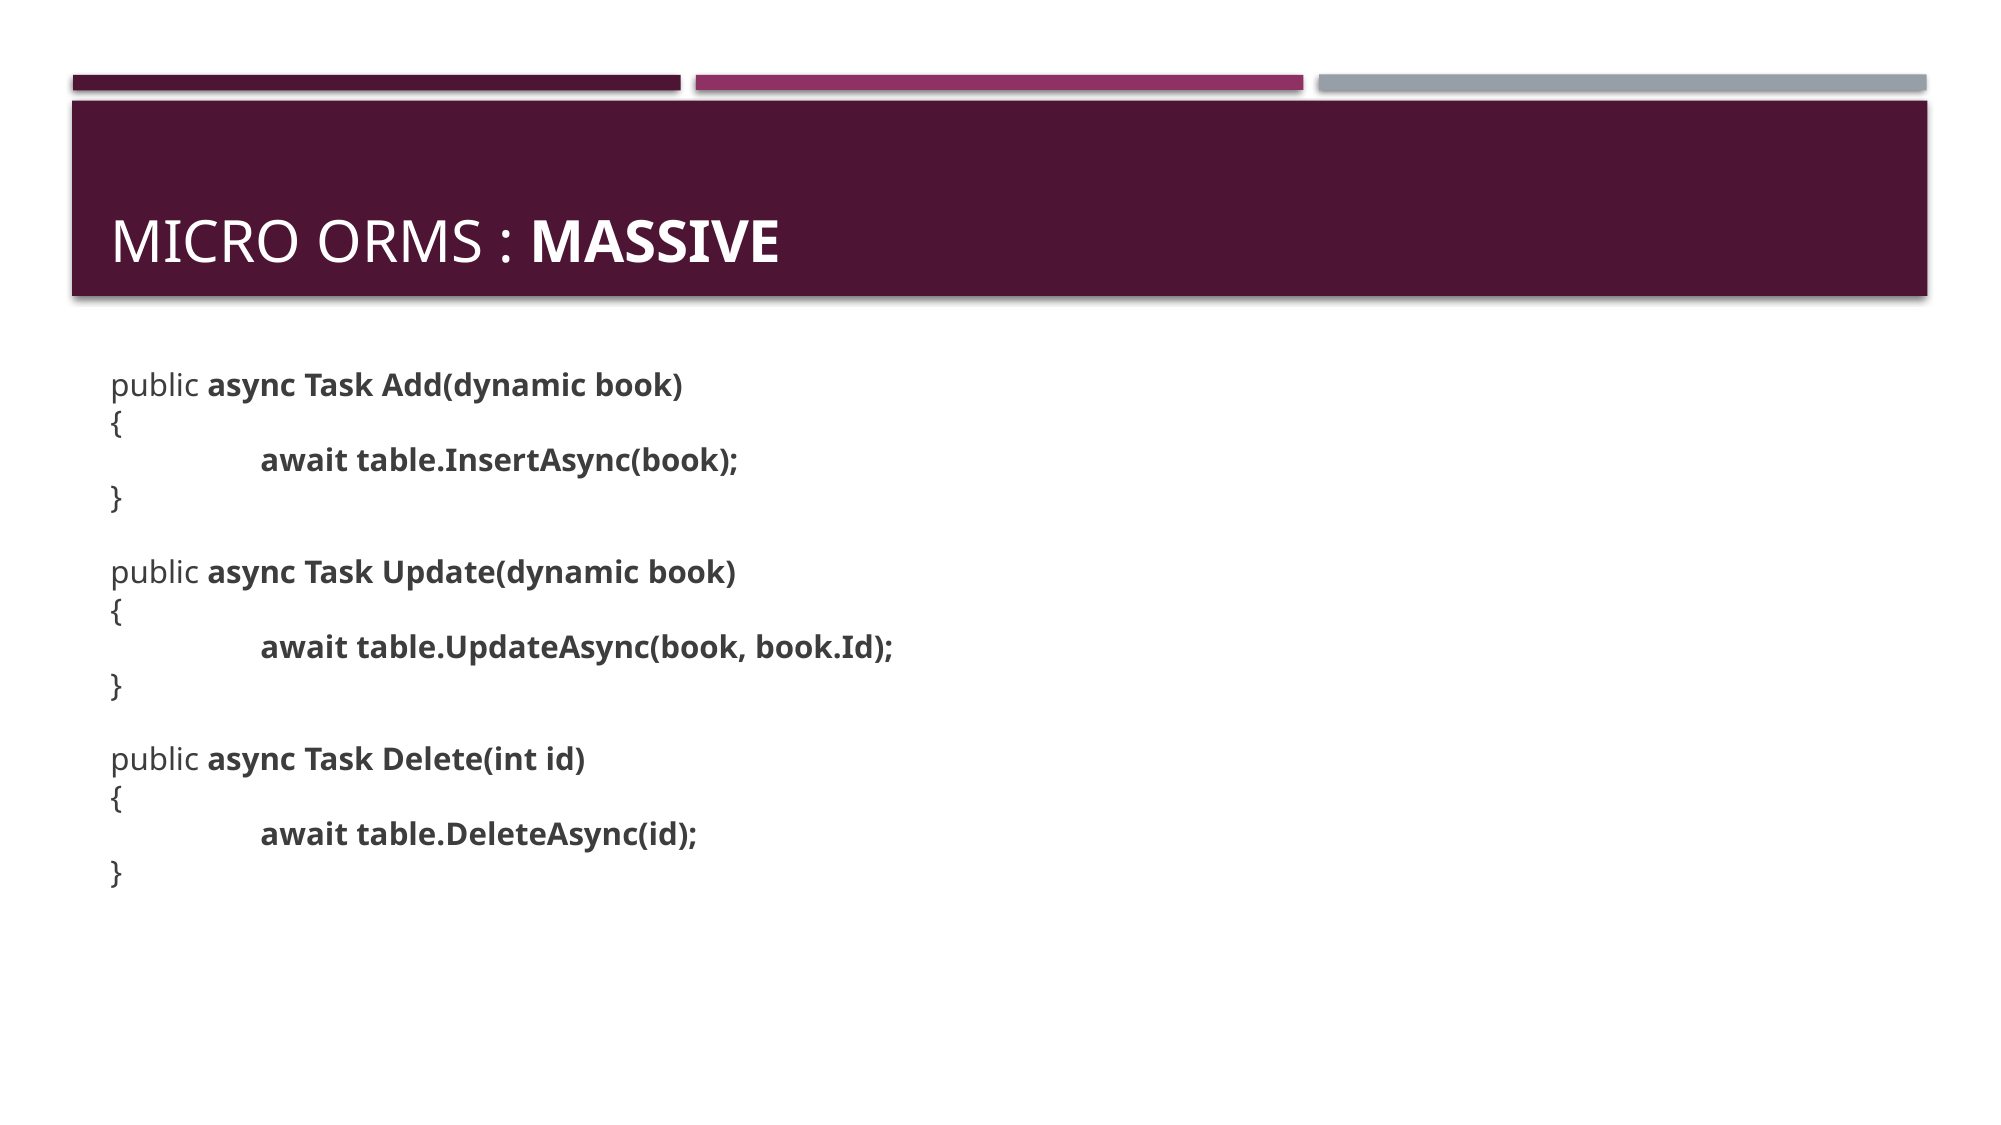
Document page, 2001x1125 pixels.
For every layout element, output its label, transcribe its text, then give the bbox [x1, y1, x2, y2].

title Micro Orms : massive [95, 115, 1905, 282]
list public async Task Add(dynamic book) { await table.InsertAsync(book); } public async Task Update(dynamic book) { await table.UpdateAsync(book, book.Id); } public async Task Delete(int id) { await table.DeleteAsync(id); } [95, 357, 1905, 1125]
